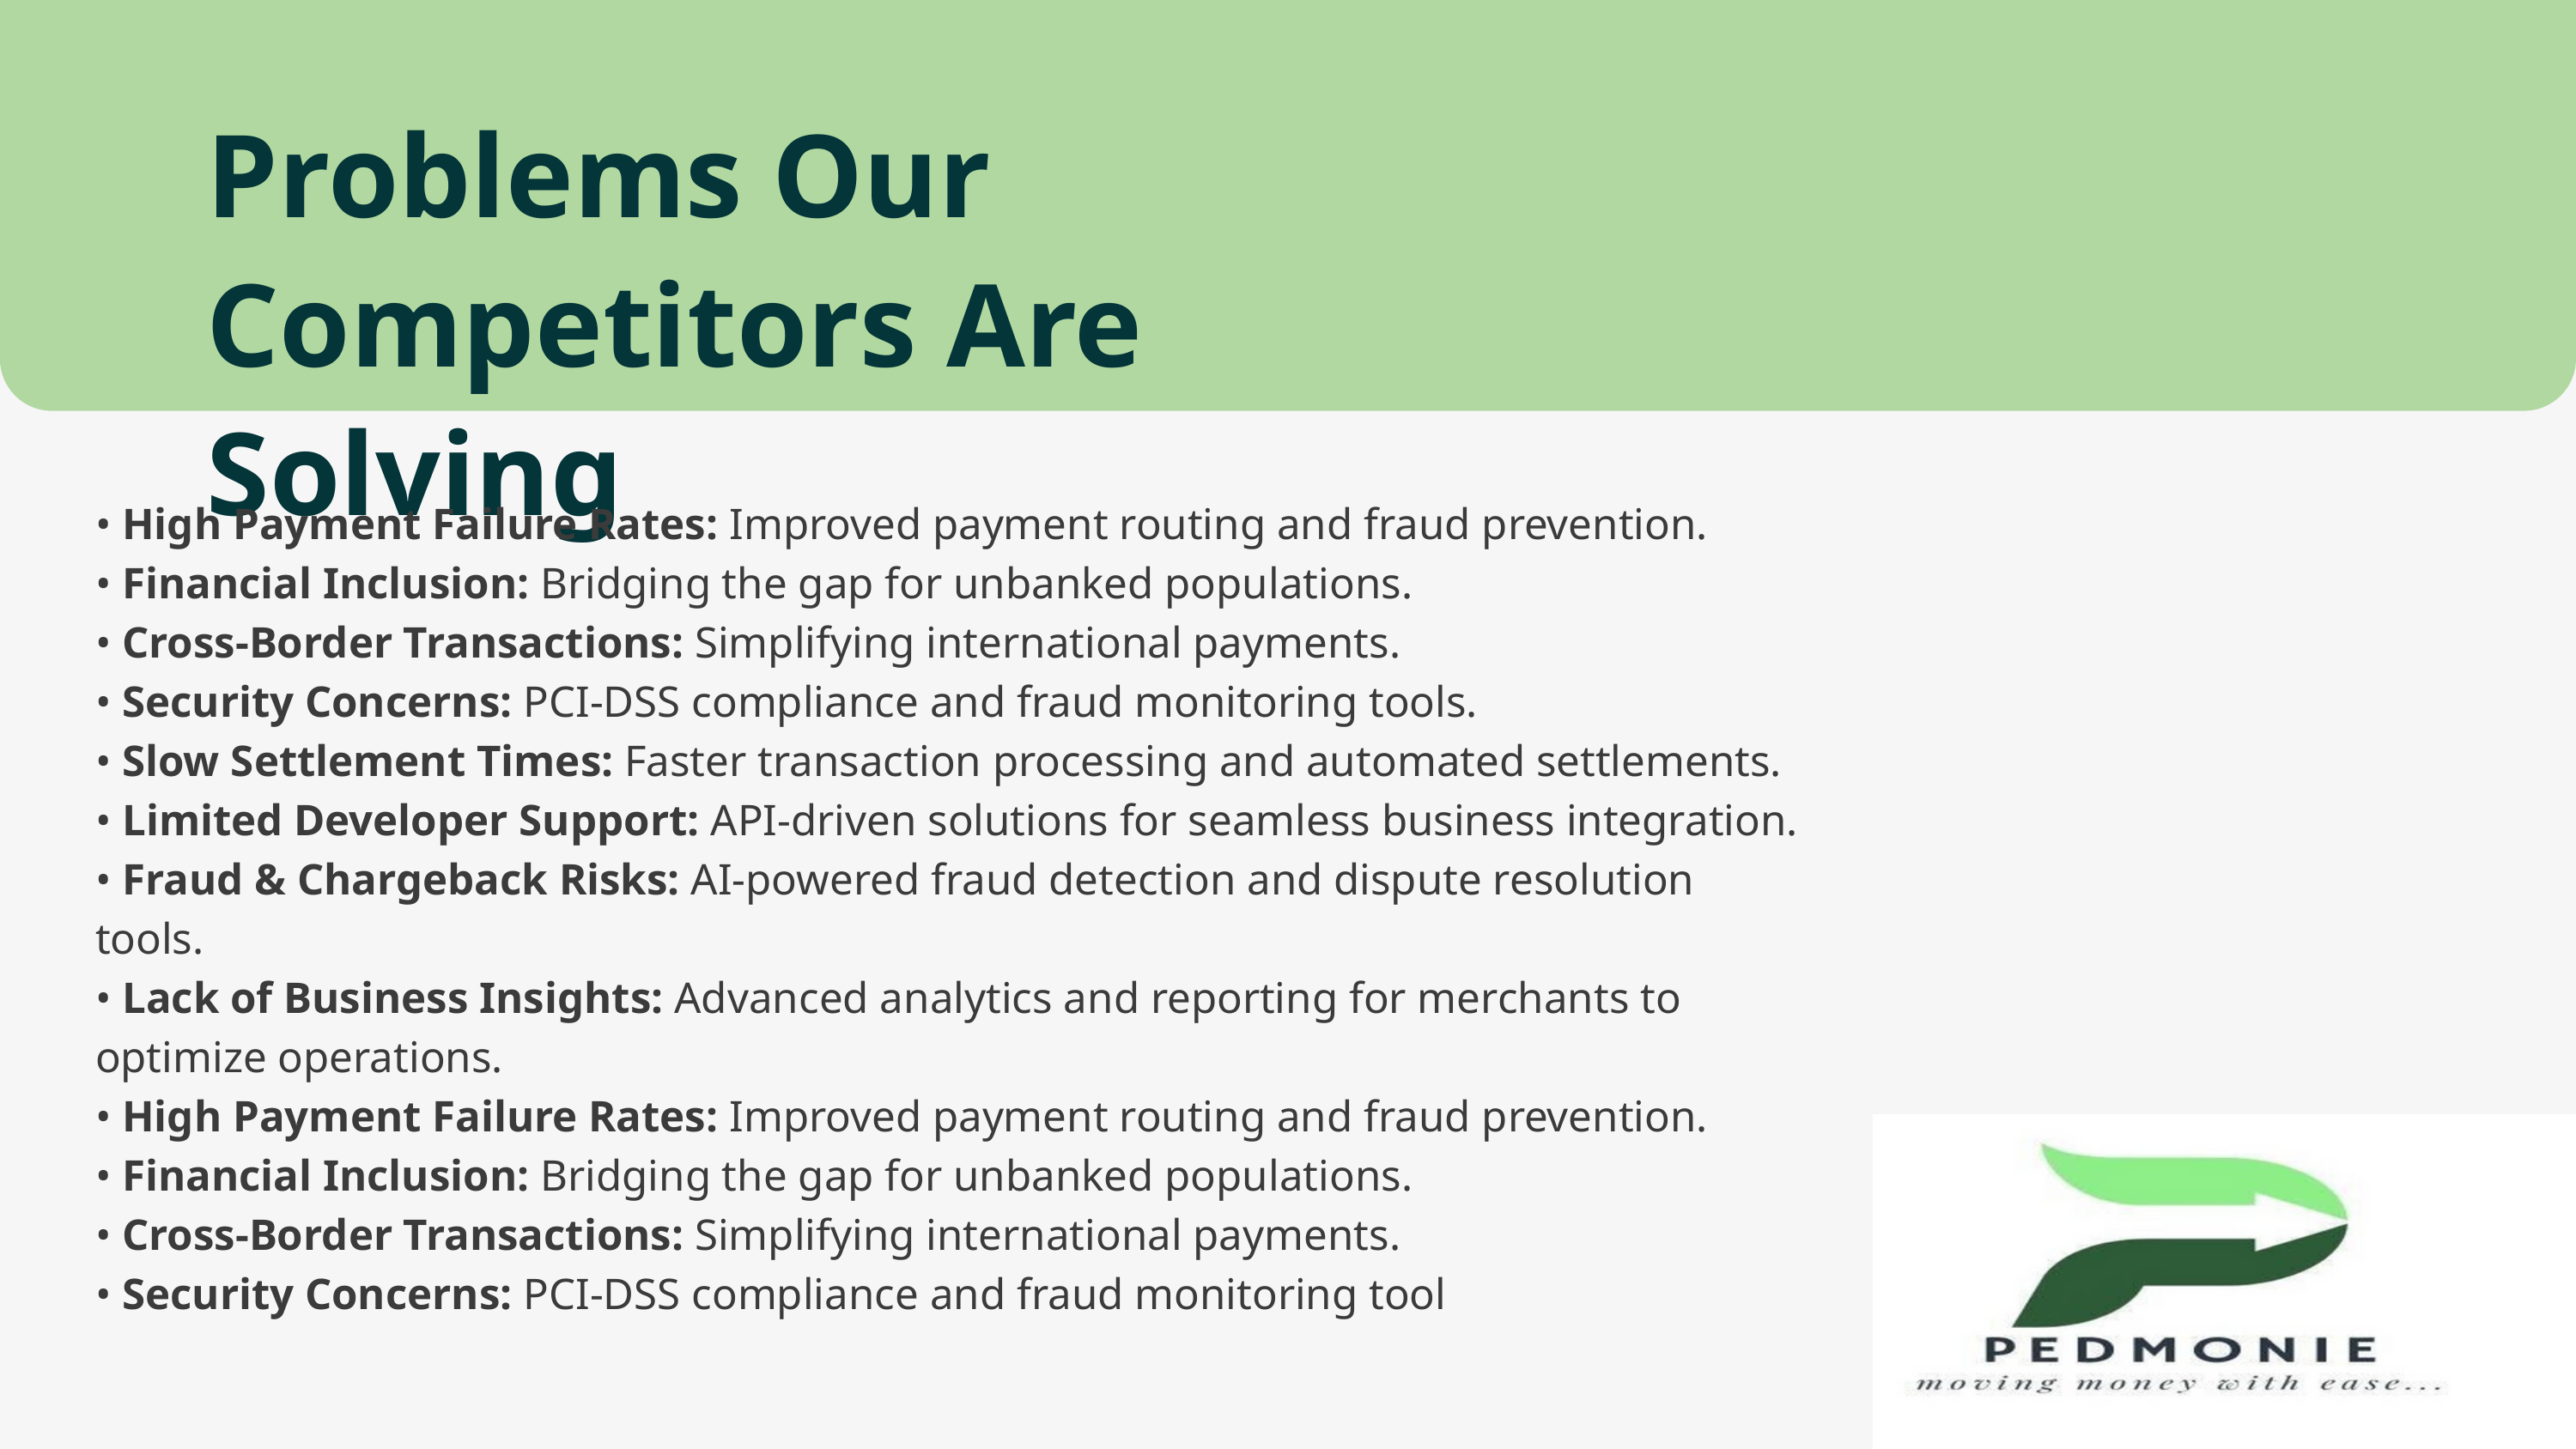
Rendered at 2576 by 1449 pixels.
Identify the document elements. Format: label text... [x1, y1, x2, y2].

text_box • High Payment Failure Rates: Improved payment routing and fraud prevention. • Financial Inclusion: Bridging the gap for unbanked populations. • Cross-Border Transactions: Simplifying international payments. • Security Concerns: PCI-DSS compliance and fraud monitoring tools. • Slow Settlement Times: Faster transaction processing and automated settlements. • Limited Developer Support: API-driven solutions for seamless business integration. • Fraud & Chargeback Risks: AI-powered fraud detection and dispute resolution tools. • Lack of Business Insights: Advanced analytics and reporting for merchants to optimize operations. • High Payment Failure Rates: Improved payment routing and fraud prevention. • Financial Inclusion: Bridging the gap for unbanked populations. • Cross-Border Transactions: Simplifying international payments. • Security Concerns: PCI-DSS compliance and fraud monitoring tool [95, 429, 2451, 1377]
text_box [0, 0, 2576, 411]
text_box Problems Our Competitors Are Solving [206, 421, 1523, 429]
text_box [1873, 1114, 2576, 1449]
